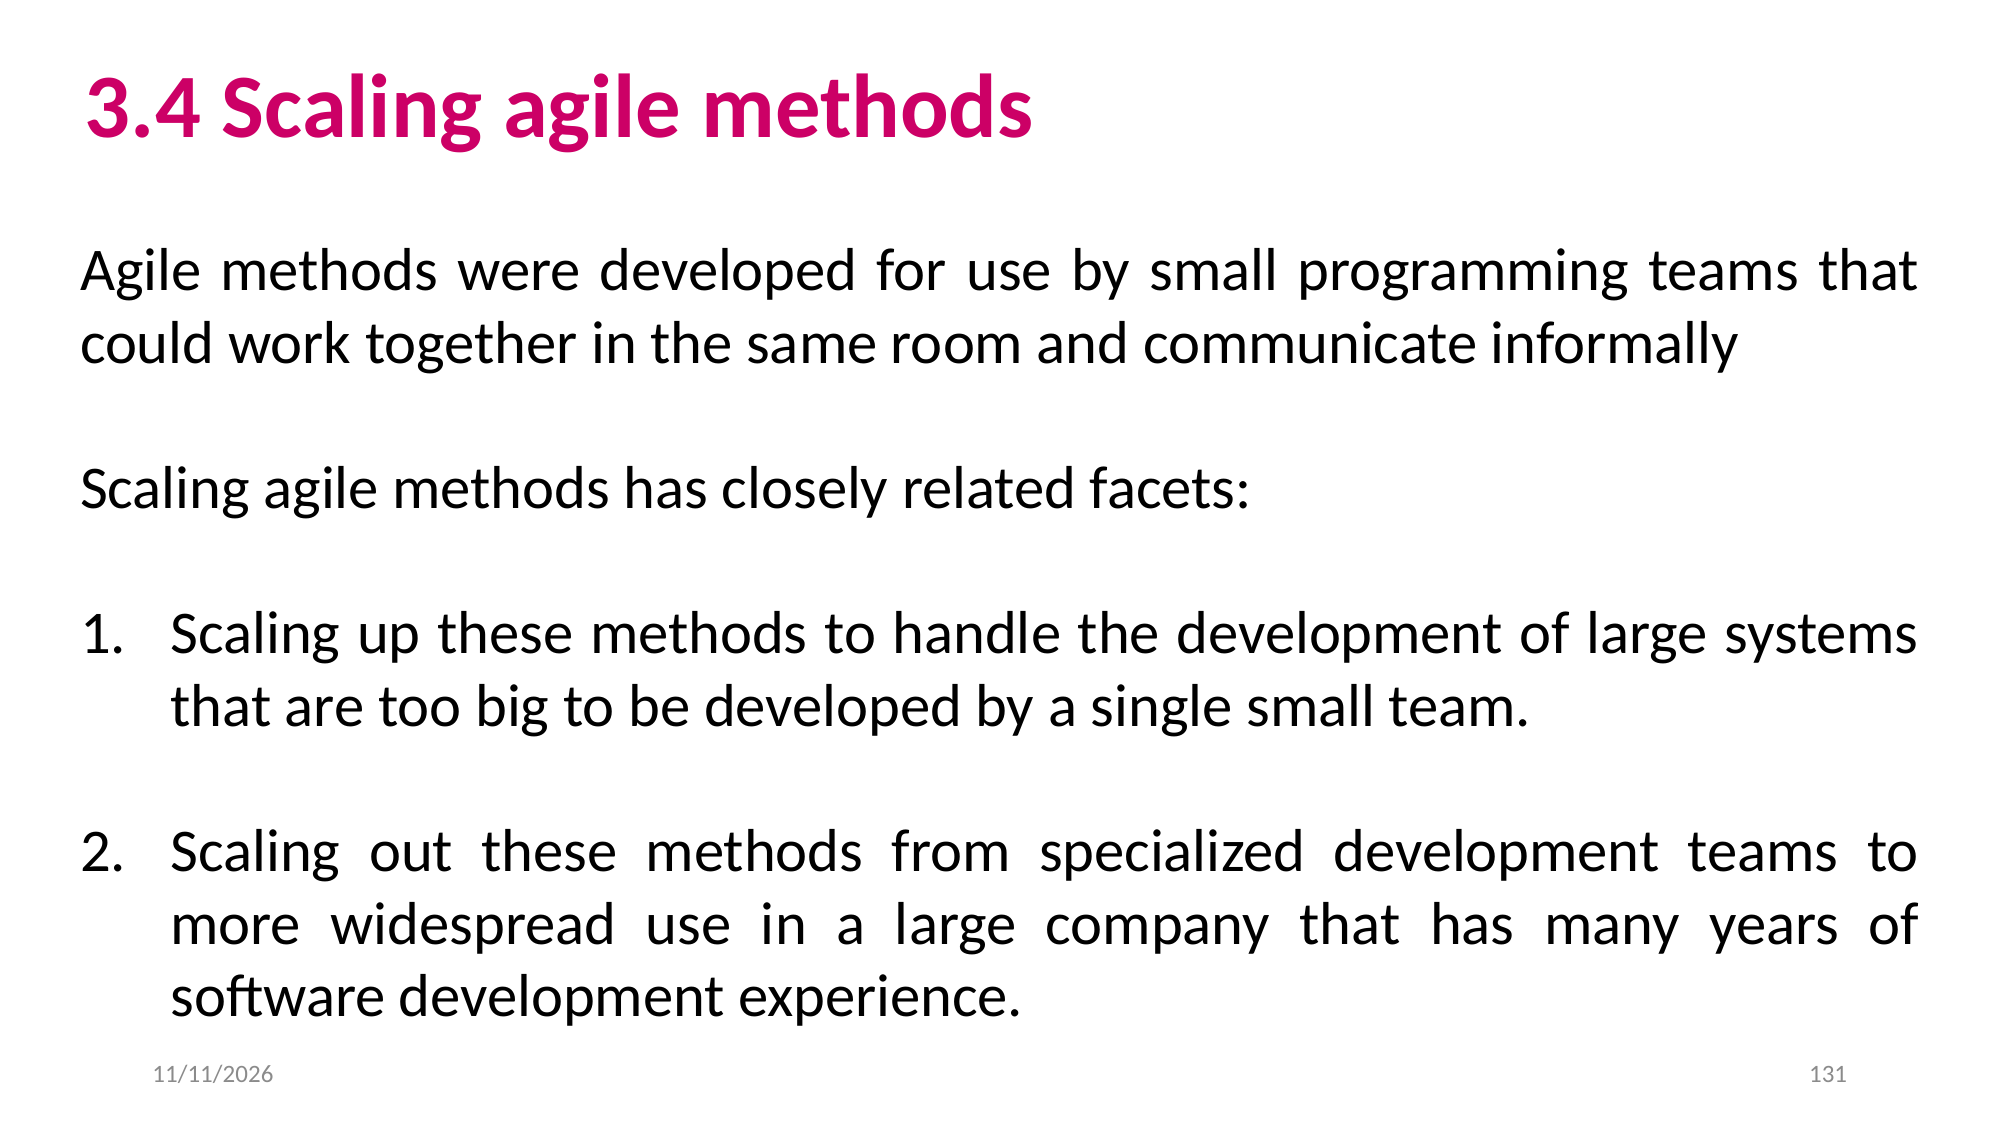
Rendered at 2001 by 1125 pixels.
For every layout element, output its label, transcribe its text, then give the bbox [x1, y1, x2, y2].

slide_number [137, 1042, 588, 1103]
text_box Agile methods were developed for use by small programming teams that could work together in the same room and communicate informally Scaling agile methods has closely related facets: Scaling up these methods to handle the development of large systems that are too big to be developed by a single small team. Scaling out these methods from specialized development teams to more widespread use in a large company that has many years of software development experience. [65, 222, 1935, 1037]
slide_number 131 [1412, 1042, 1863, 1103]
text_box 3.4 Scaling agile methods [70, 38, 1051, 163]
